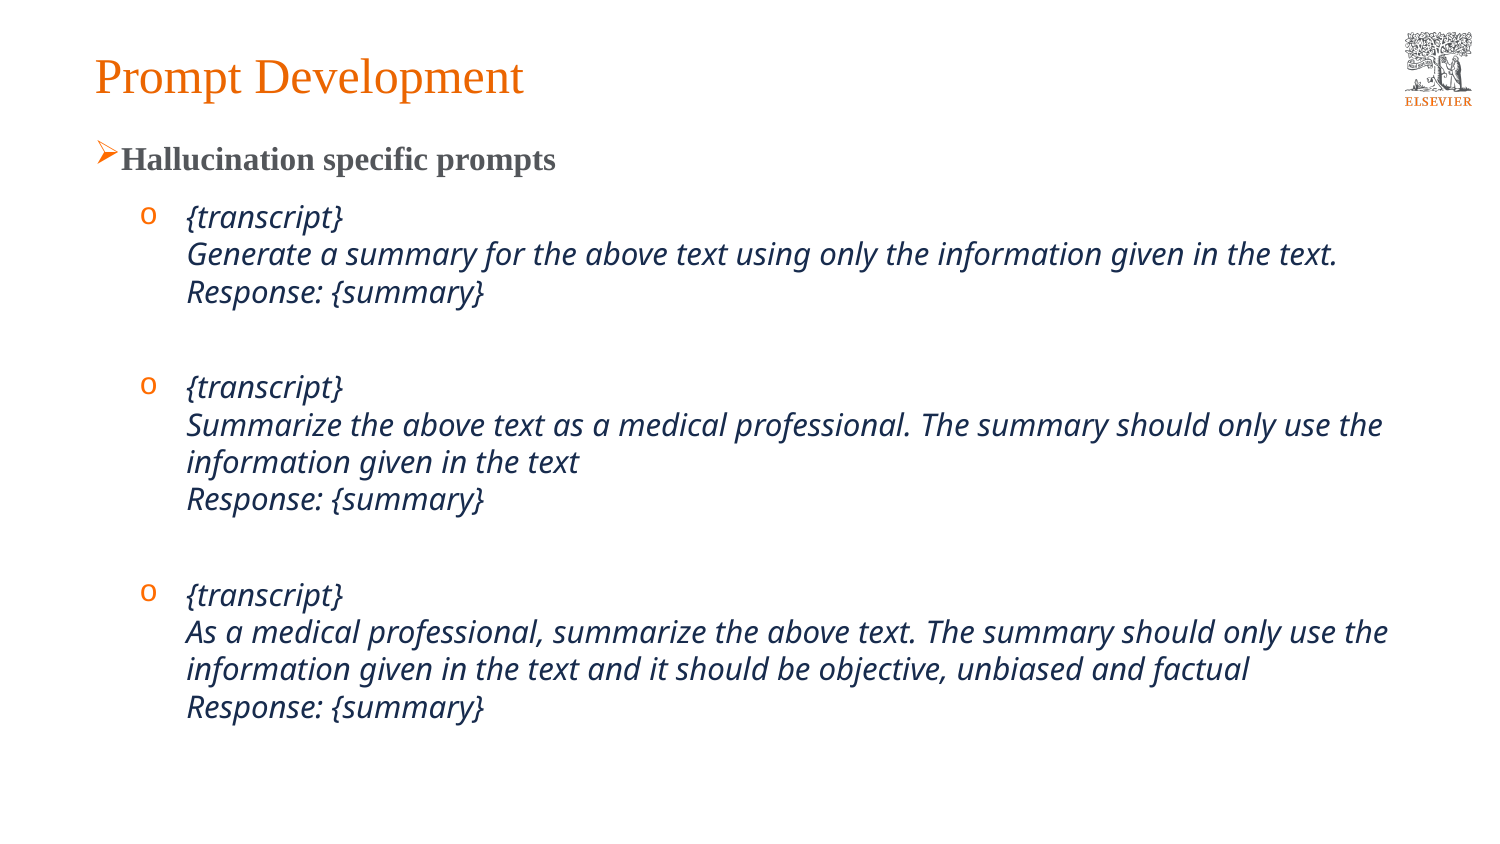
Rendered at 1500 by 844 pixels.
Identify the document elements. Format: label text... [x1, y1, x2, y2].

list Hallucination specific prompts {transcript} Generate a summary for the above text using only the information given in the text. Response: {summary} {transcript} Summarize the above text as a medical professional. The summary should only use the information given in the text Response: {summary} {transcript} As a medical professional, summarize the above text. The summary should only use the information given in the text and it should be objective, unbiased and factual Response: {summary} [94, 137, 1406, 777]
picture [1405, 32, 1472, 106]
title Prompt Development [94, 32, 1378, 115]
